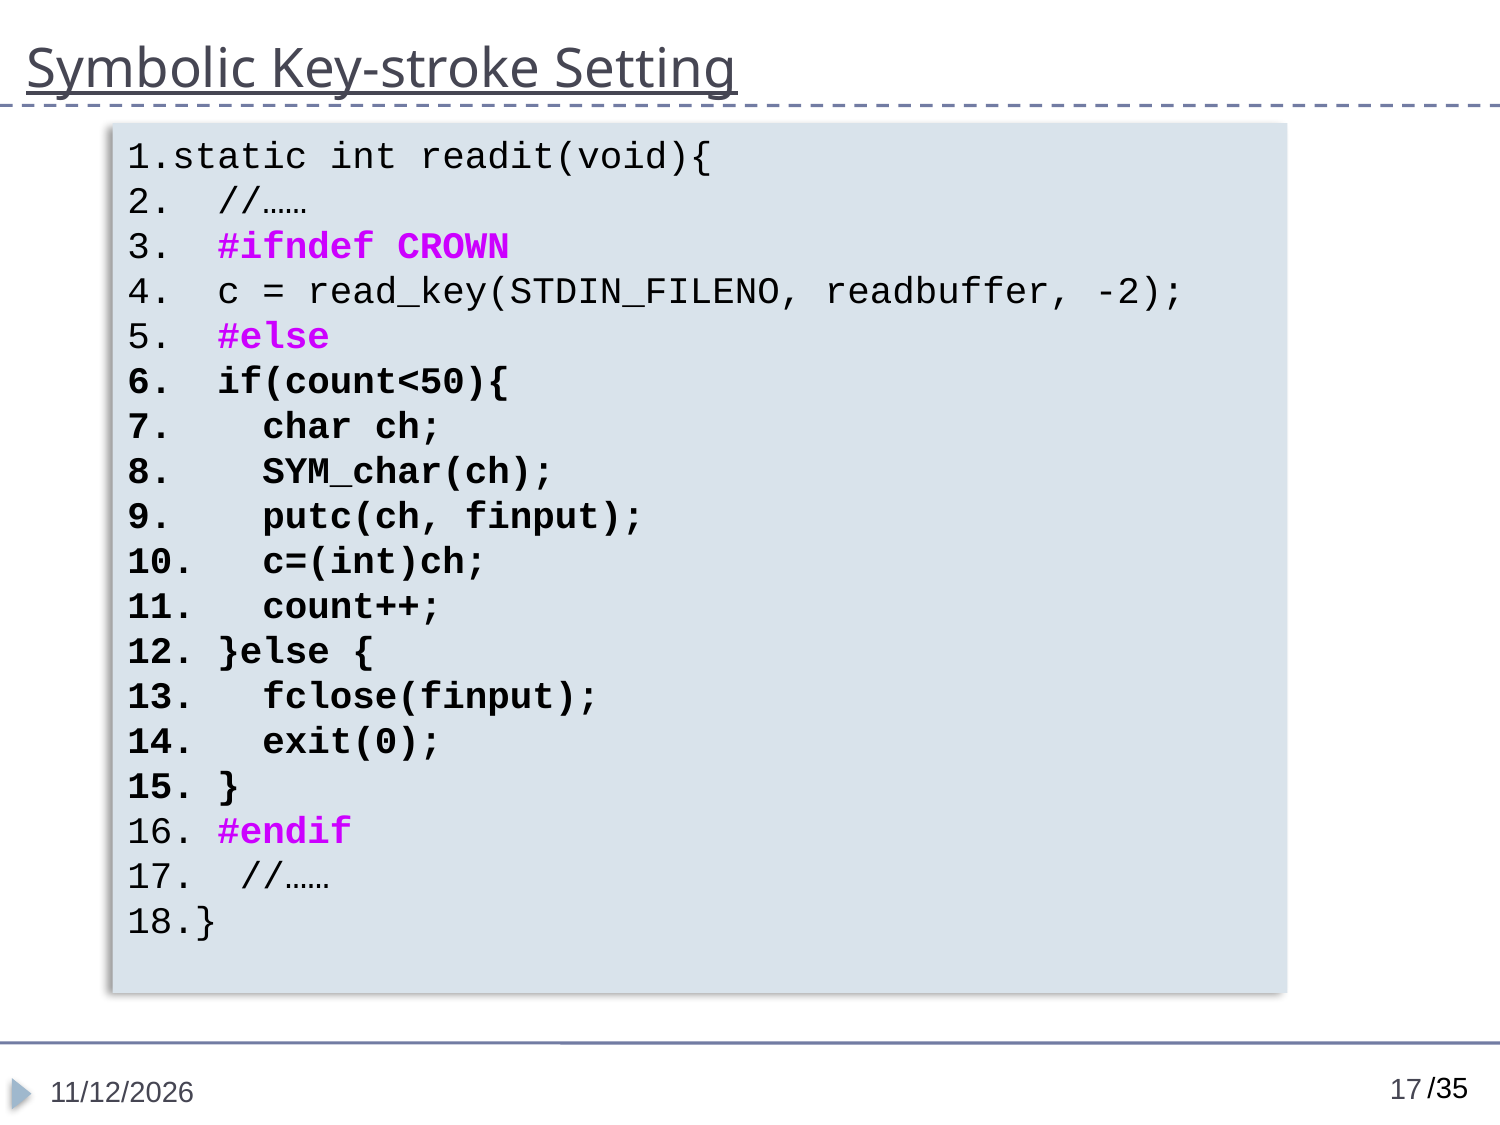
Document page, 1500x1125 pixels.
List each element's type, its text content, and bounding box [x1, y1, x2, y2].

slide_number 17 [1374, 1062, 1450, 1111]
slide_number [35, 1066, 247, 1115]
title Symbolic Key-stroke Setting [11, 24, 1489, 106]
text_box static int readit(void){ //…… #ifndef CROWN c = read_key(STDIN_FILENO, readbuffer, -2); #else if(count<50){ char ch; SYM_char(ch); putc(ch, finput); c=(int)ch; count++; }else { fclose(finput); exit(0); } #endif //…… } [112, 123, 1288, 993]
